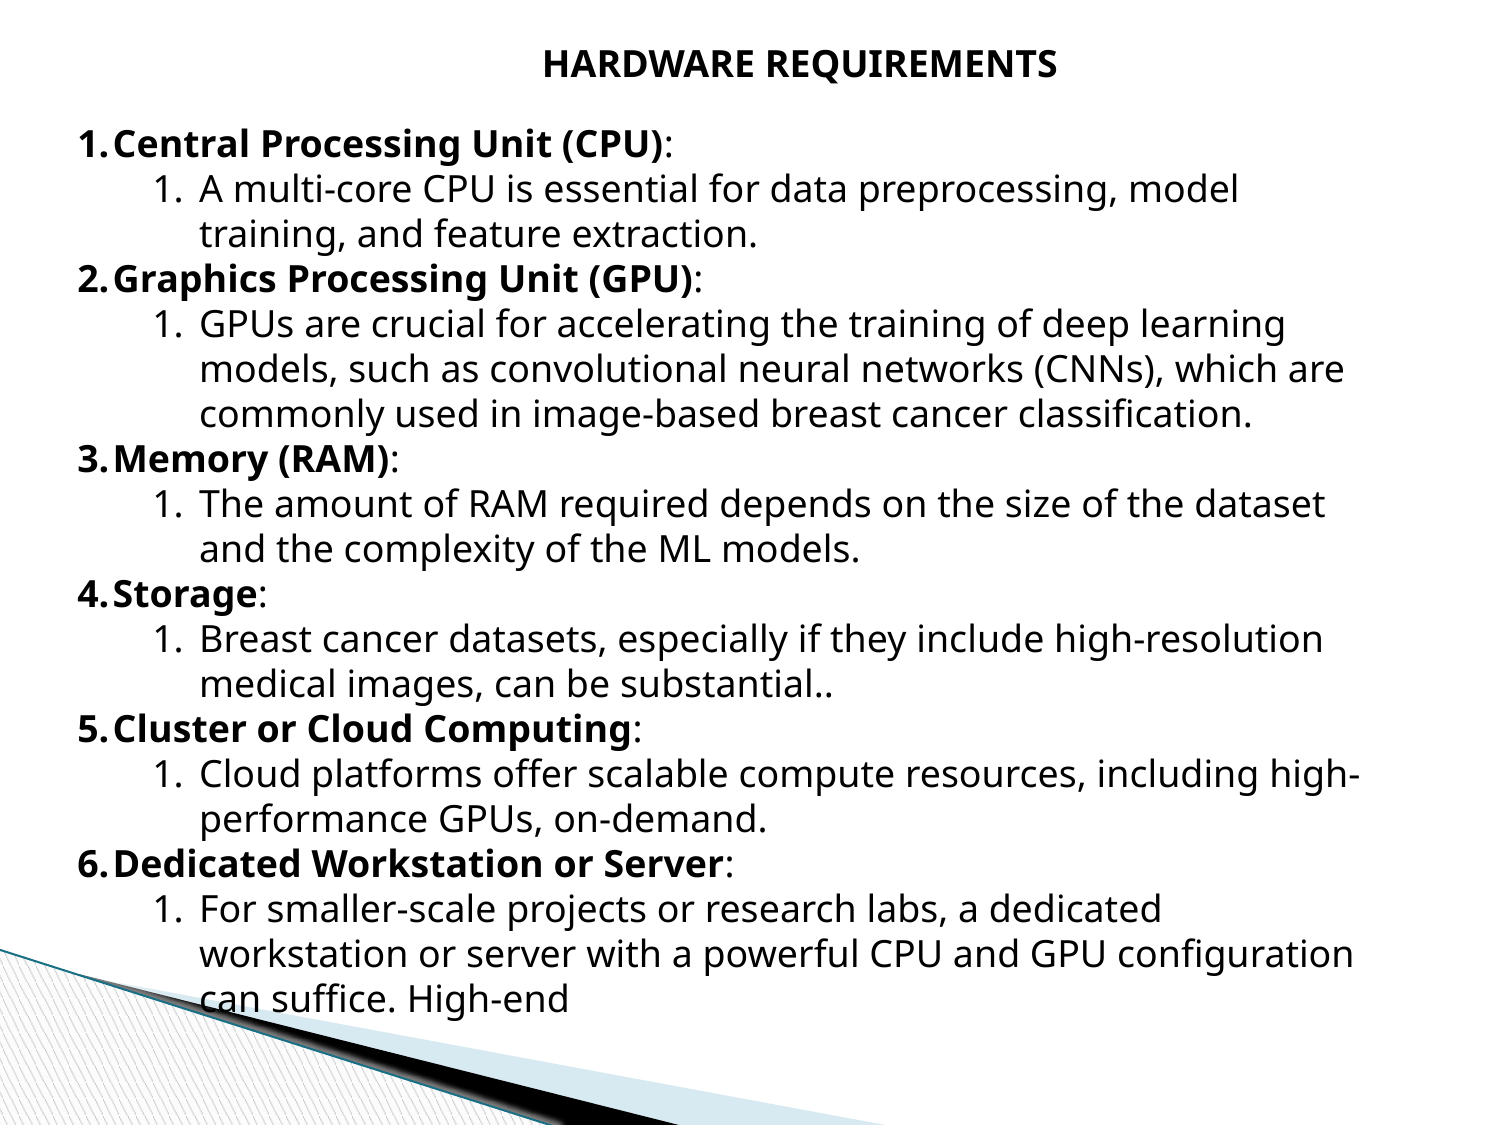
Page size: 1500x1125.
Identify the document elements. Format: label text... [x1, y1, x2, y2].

text_box HARDWARE REQUIREMENTS Central Processing Unit (CPU): A multi-core CPU is essential for data preprocessing, model training, and feature extraction. Graphics Processing Unit (GPU): GPUs are crucial for accelerating the training of deep learning models, such as convolutional neural networks (CNNs), which are commonly used in image-based breast cancer classification. Memory (RAM): The amount of RAM required depends on the size of the dataset and the complexity of the ML models. Storage: Breast cancer datasets, especially if they include high-resolution medical images, can be substantial.. Cluster or Cloud Computing: Cloud platforms offer scalable compute resources, including high-performance GPUs, on-demand. Dedicated Workstation or Server: For smaller-scale projects or research labs, a dedicated workstation or server with a powerful CPU and GPU configuration can suffice. High-end [62, 32, 1388, 1063]
